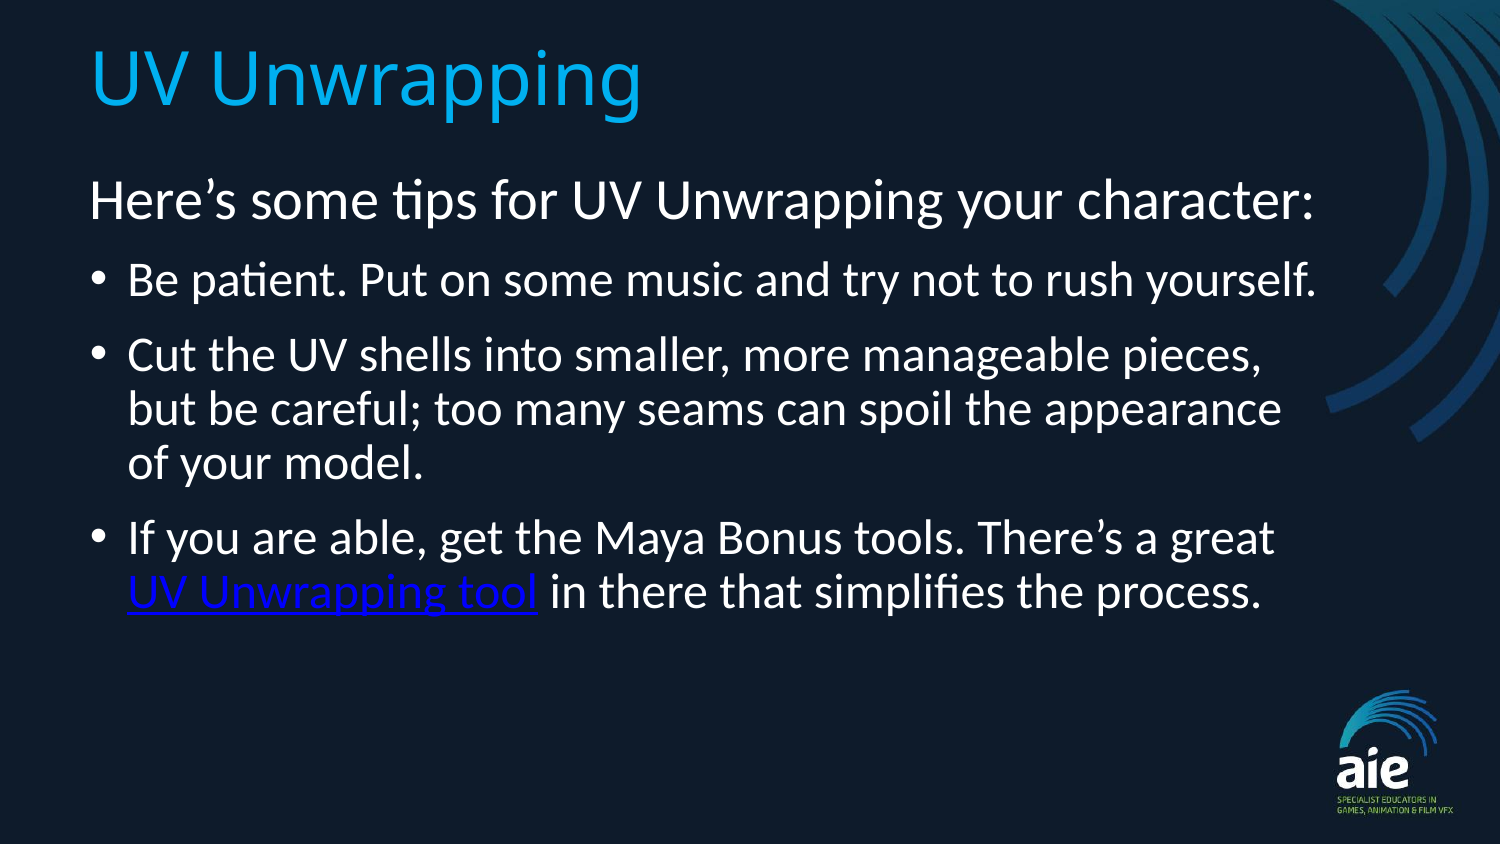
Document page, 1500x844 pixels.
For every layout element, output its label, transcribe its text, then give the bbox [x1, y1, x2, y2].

text_box UV Unwrapping [75, 33, 1425, 175]
text_box Here’s some tips for UV Unwrapping your character: Be patient. Put on some music and try not to rush yourself. Cut the UV shells into smaller, more manageable pieces, but be careful; too many seams can spoil the appearance of your model. If you are able, get the Maya Bonus tools. There’s a great UV Unwrapping tool in there that simplifies the process. [75, 162, 1343, 741]
picture [0, 0, 1500, 844]
